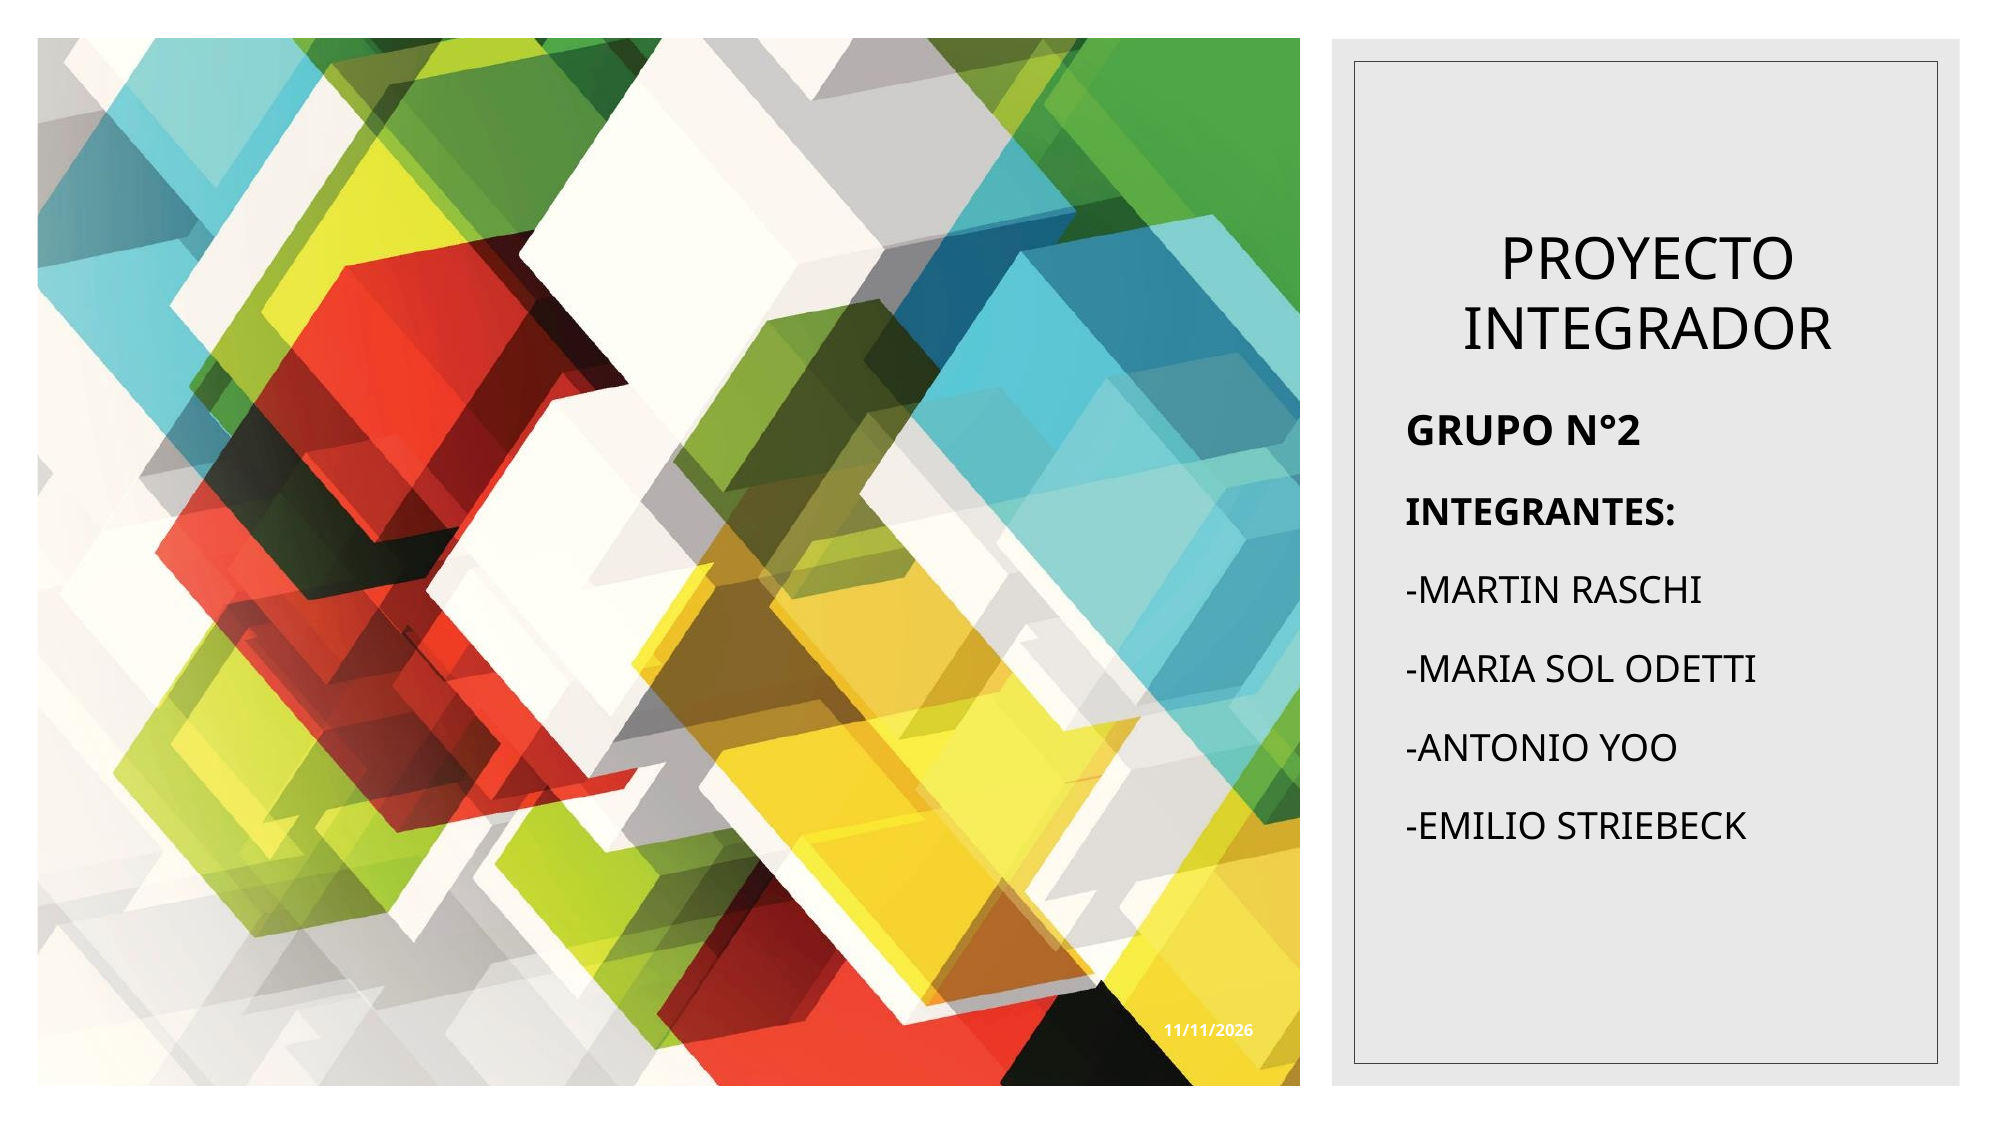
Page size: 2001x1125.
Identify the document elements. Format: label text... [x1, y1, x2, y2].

title PROYECTO INTEGRADOR [1390, 98, 1907, 369]
picture [37, 38, 1300, 1086]
list GRUPO N°2 INTEGRANTES: -MARTIN RASCHI -MARIA SOL ODETTI -ANTONIO YOO -EMILIO STRIEBECK [1390, 391, 1907, 968]
